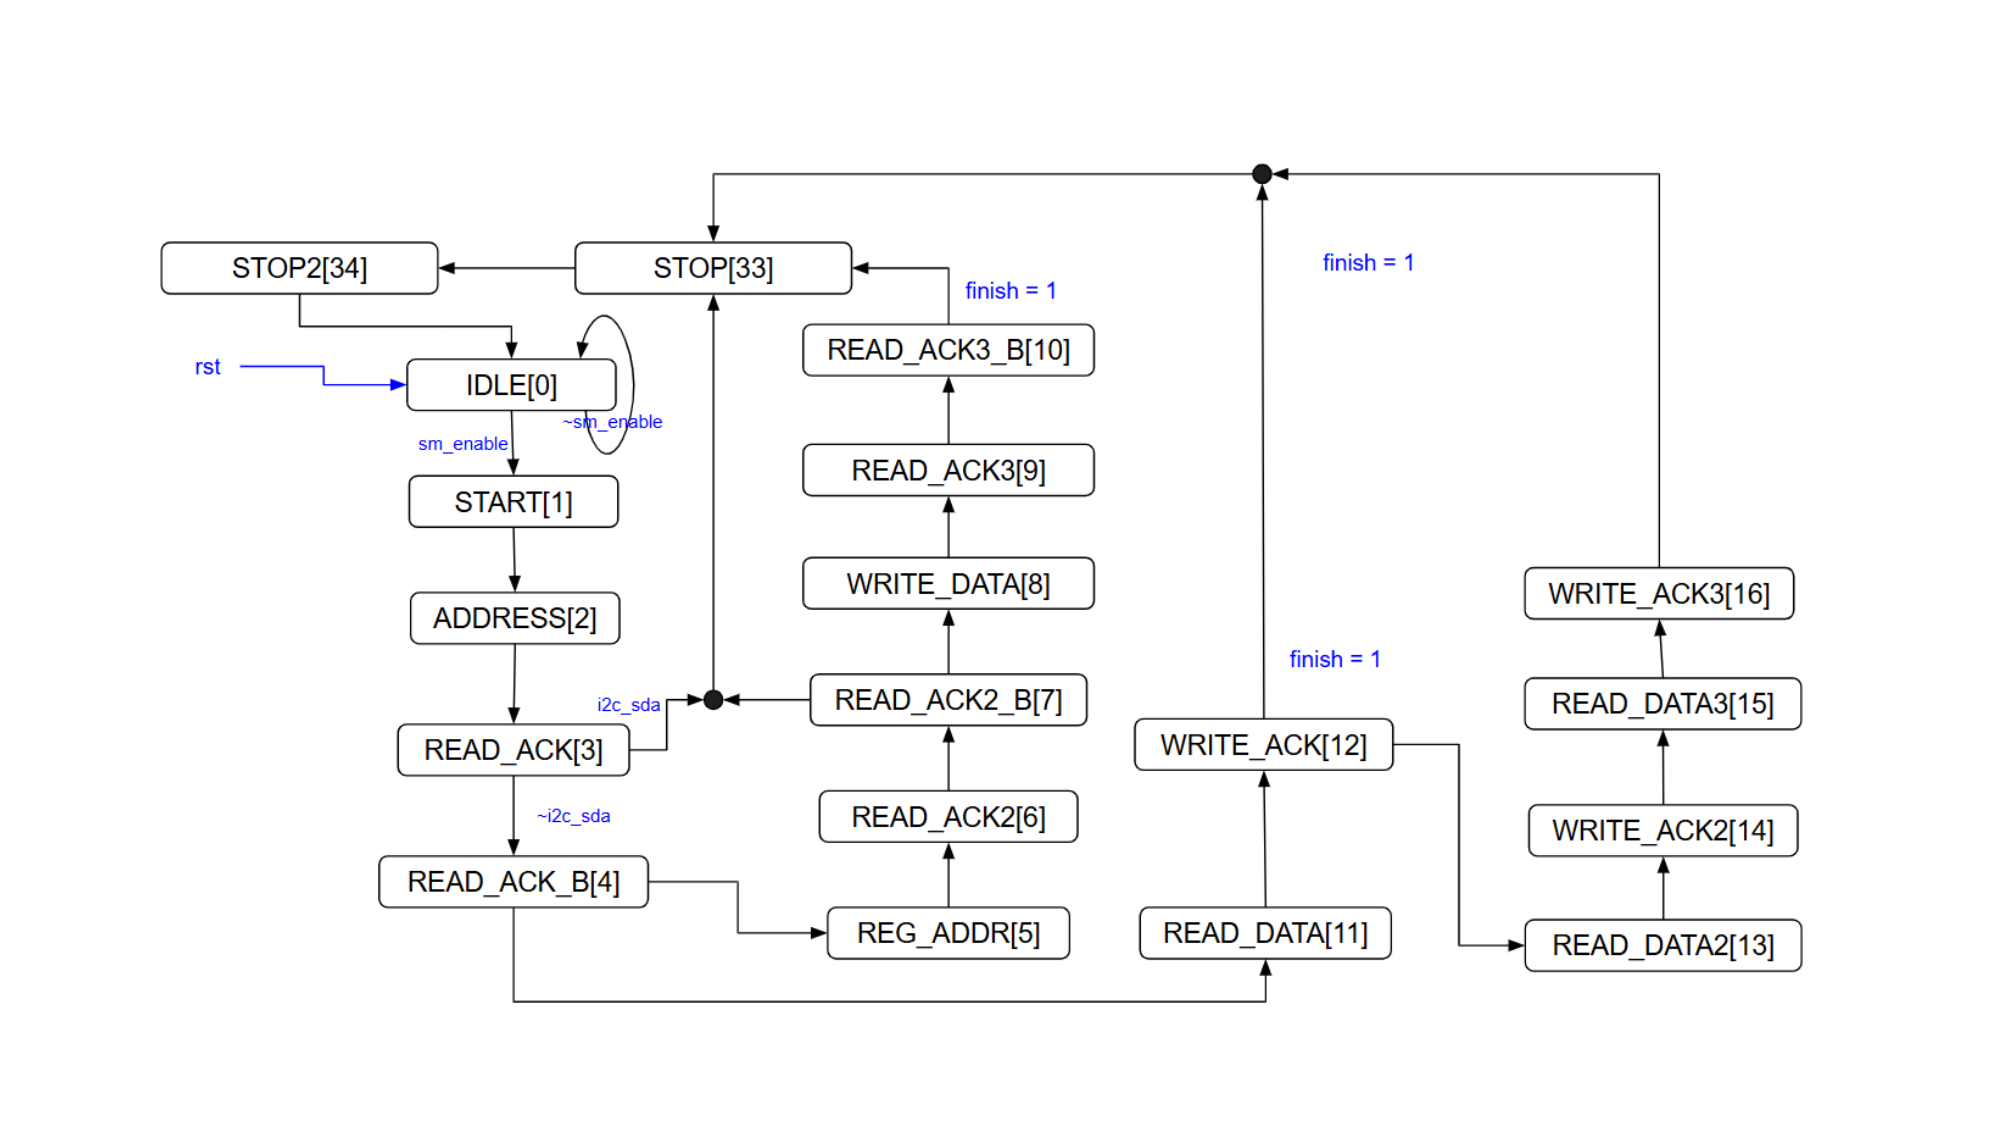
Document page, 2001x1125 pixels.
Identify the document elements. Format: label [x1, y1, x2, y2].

picture [141, 156, 1822, 1026]
